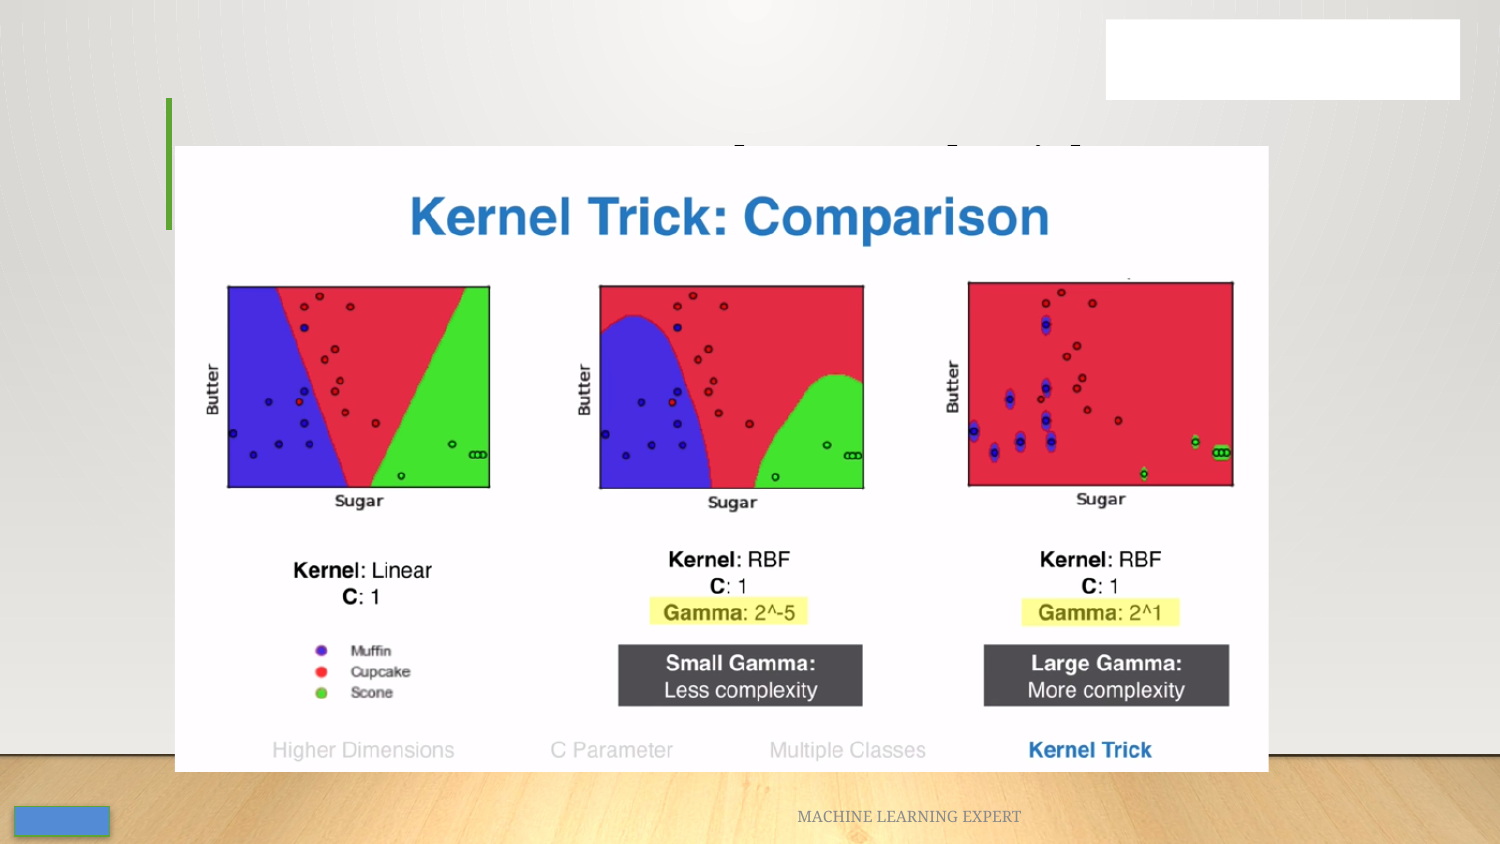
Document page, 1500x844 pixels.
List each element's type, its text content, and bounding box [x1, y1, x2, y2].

footer MACHINE LEARNING EXPERT [624, 798, 1194, 844]
title SVM Example: Kernel Trick [188, 98, 1361, 229]
text_box [1105, 19, 1461, 100]
text_box [14, 806, 110, 836]
picture [0, 146, 1500, 844]
